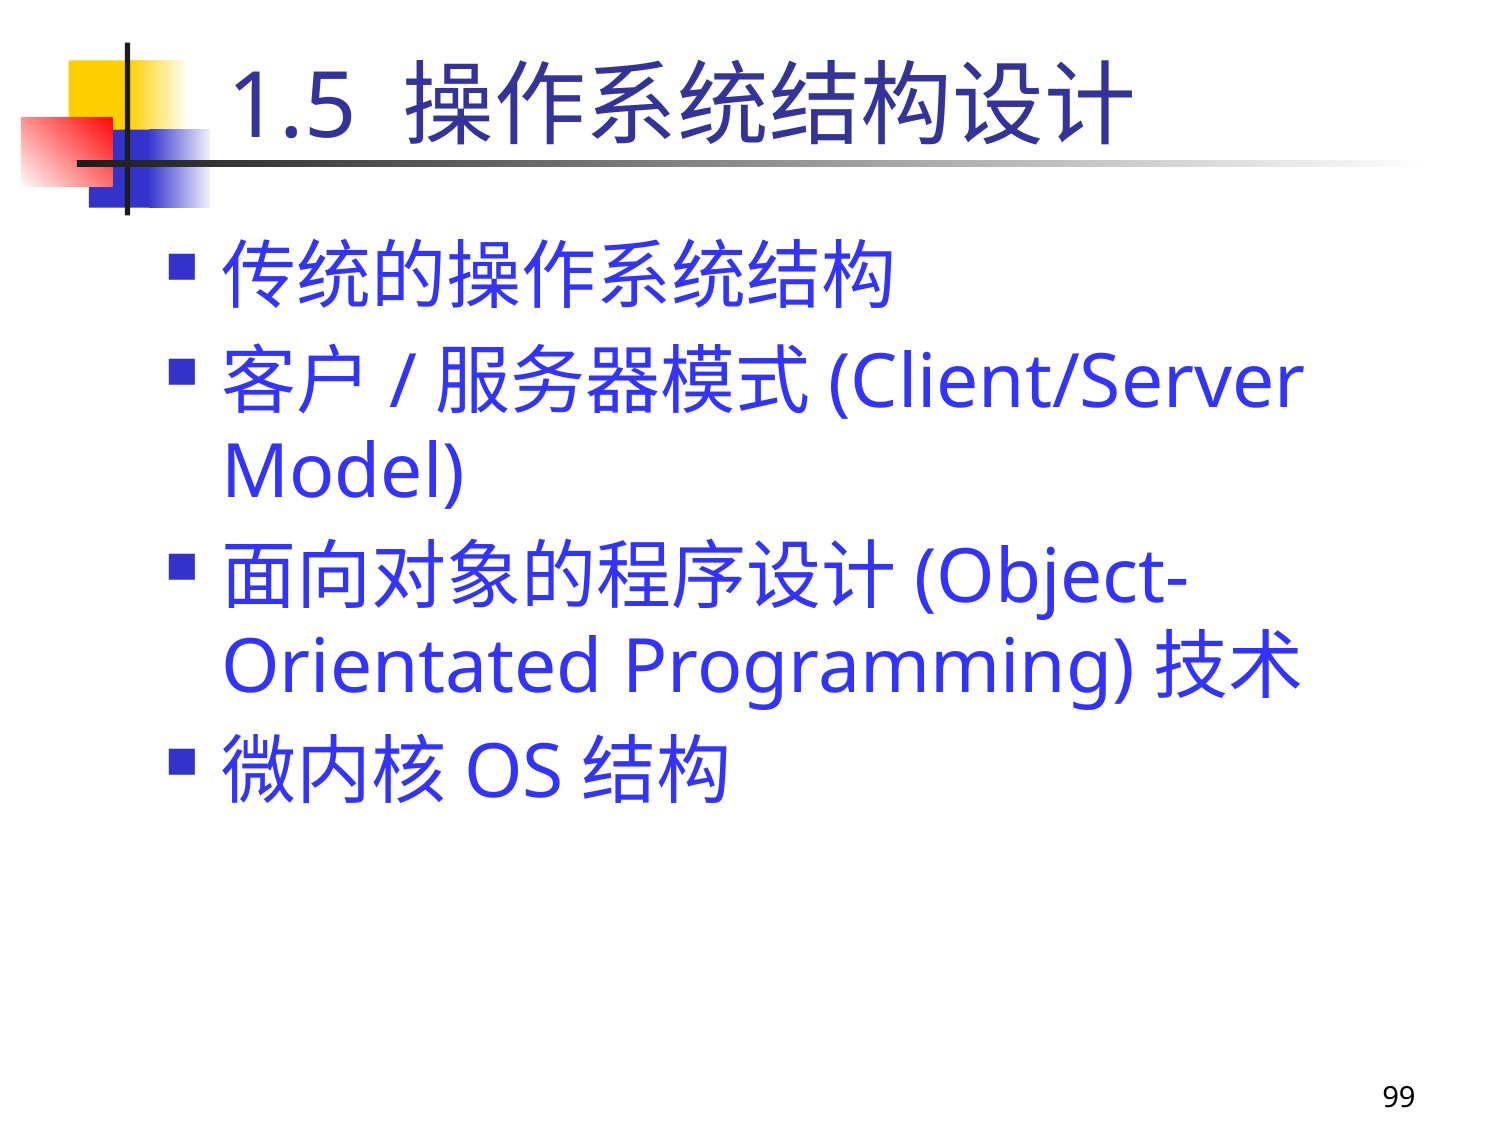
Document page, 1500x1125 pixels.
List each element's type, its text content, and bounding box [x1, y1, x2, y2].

title 1.5 操作系统结构设计 [212, 23, 1495, 178]
slide_number 99 [1080, 1070, 1431, 1114]
list 传统的操作系统结构 客户/服务器模式(Client/Server Model) 面向对象的程序设计(Object-Orientated Programming)技术 微内核OS结构 [150, 220, 1450, 970]
